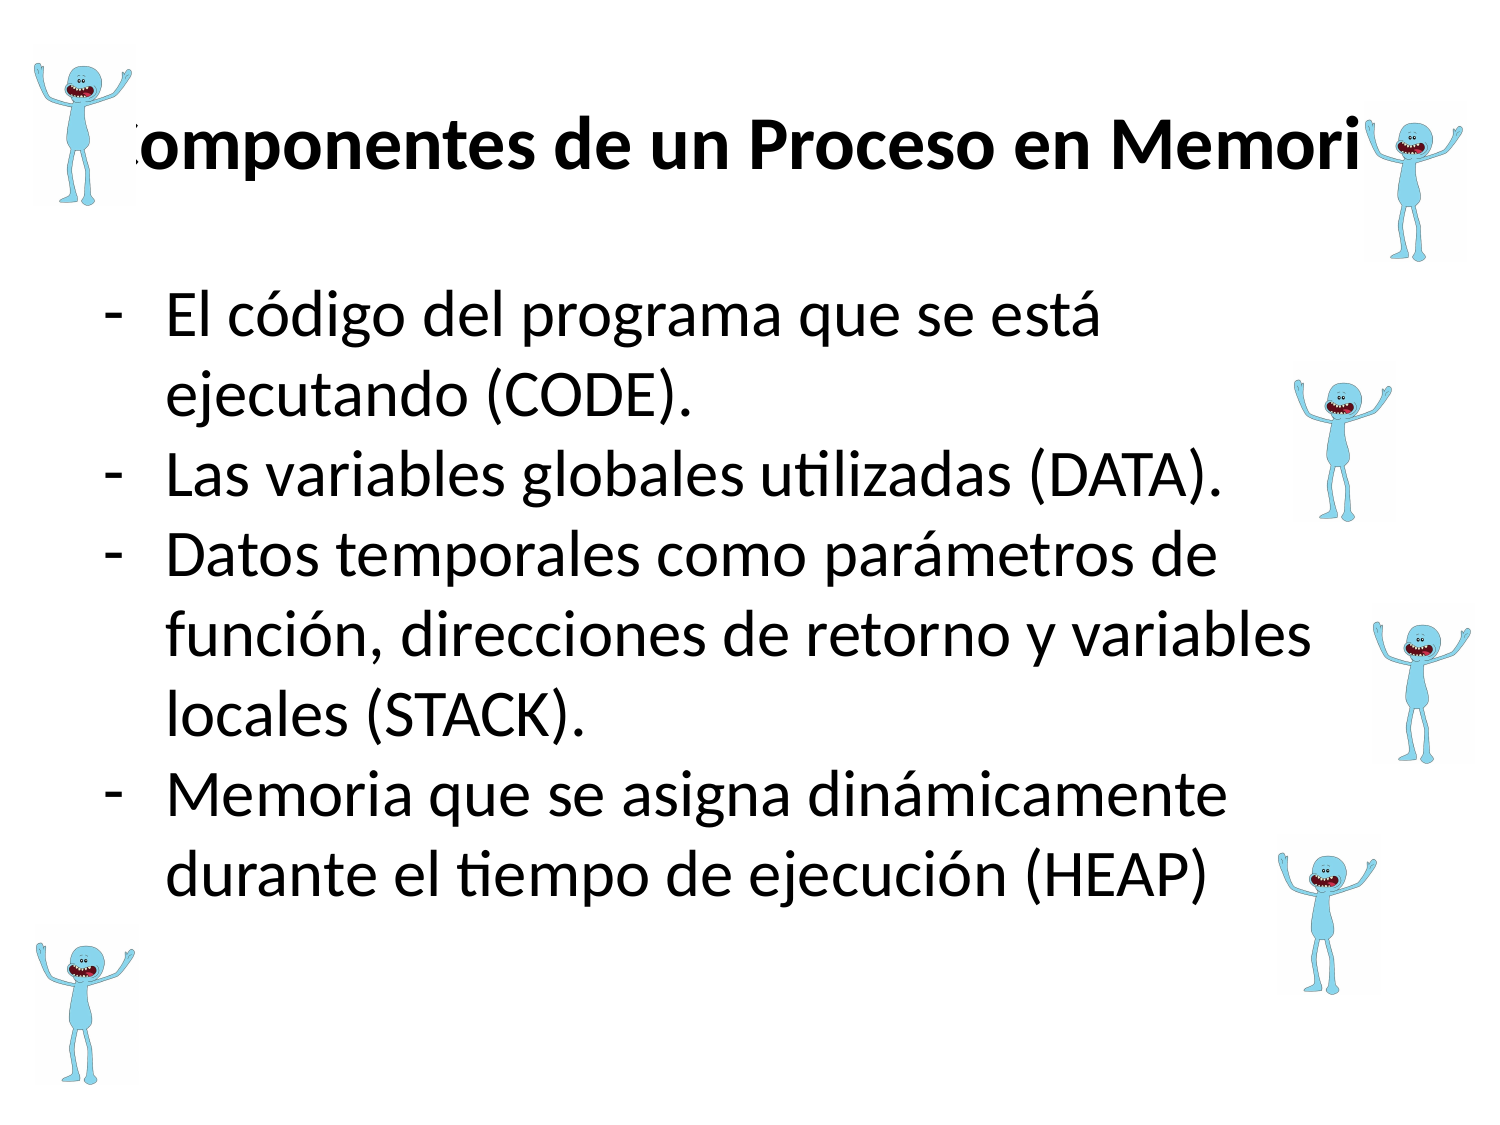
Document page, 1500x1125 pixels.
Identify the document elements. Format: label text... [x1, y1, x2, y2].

picture [1363, 101, 1468, 262]
picture [1292, 361, 1396, 523]
picture [1277, 833, 1381, 995]
list El código del programa que se está ejecutando (CODE). Las variables globales utilizadas (DATA). Datos temporales como parámetros de función, direcciones de retorno y variables locales (STACK). Memoria que se asigna dinámicamente durante el tiempo de ejecución (HEAP) [75, 262, 1425, 1005]
title Componentes de un Proceso en Memoria [75, 45, 1425, 233]
picture [32, 44, 136, 206]
picture [1371, 602, 1475, 764]
picture [35, 924, 139, 1086]
